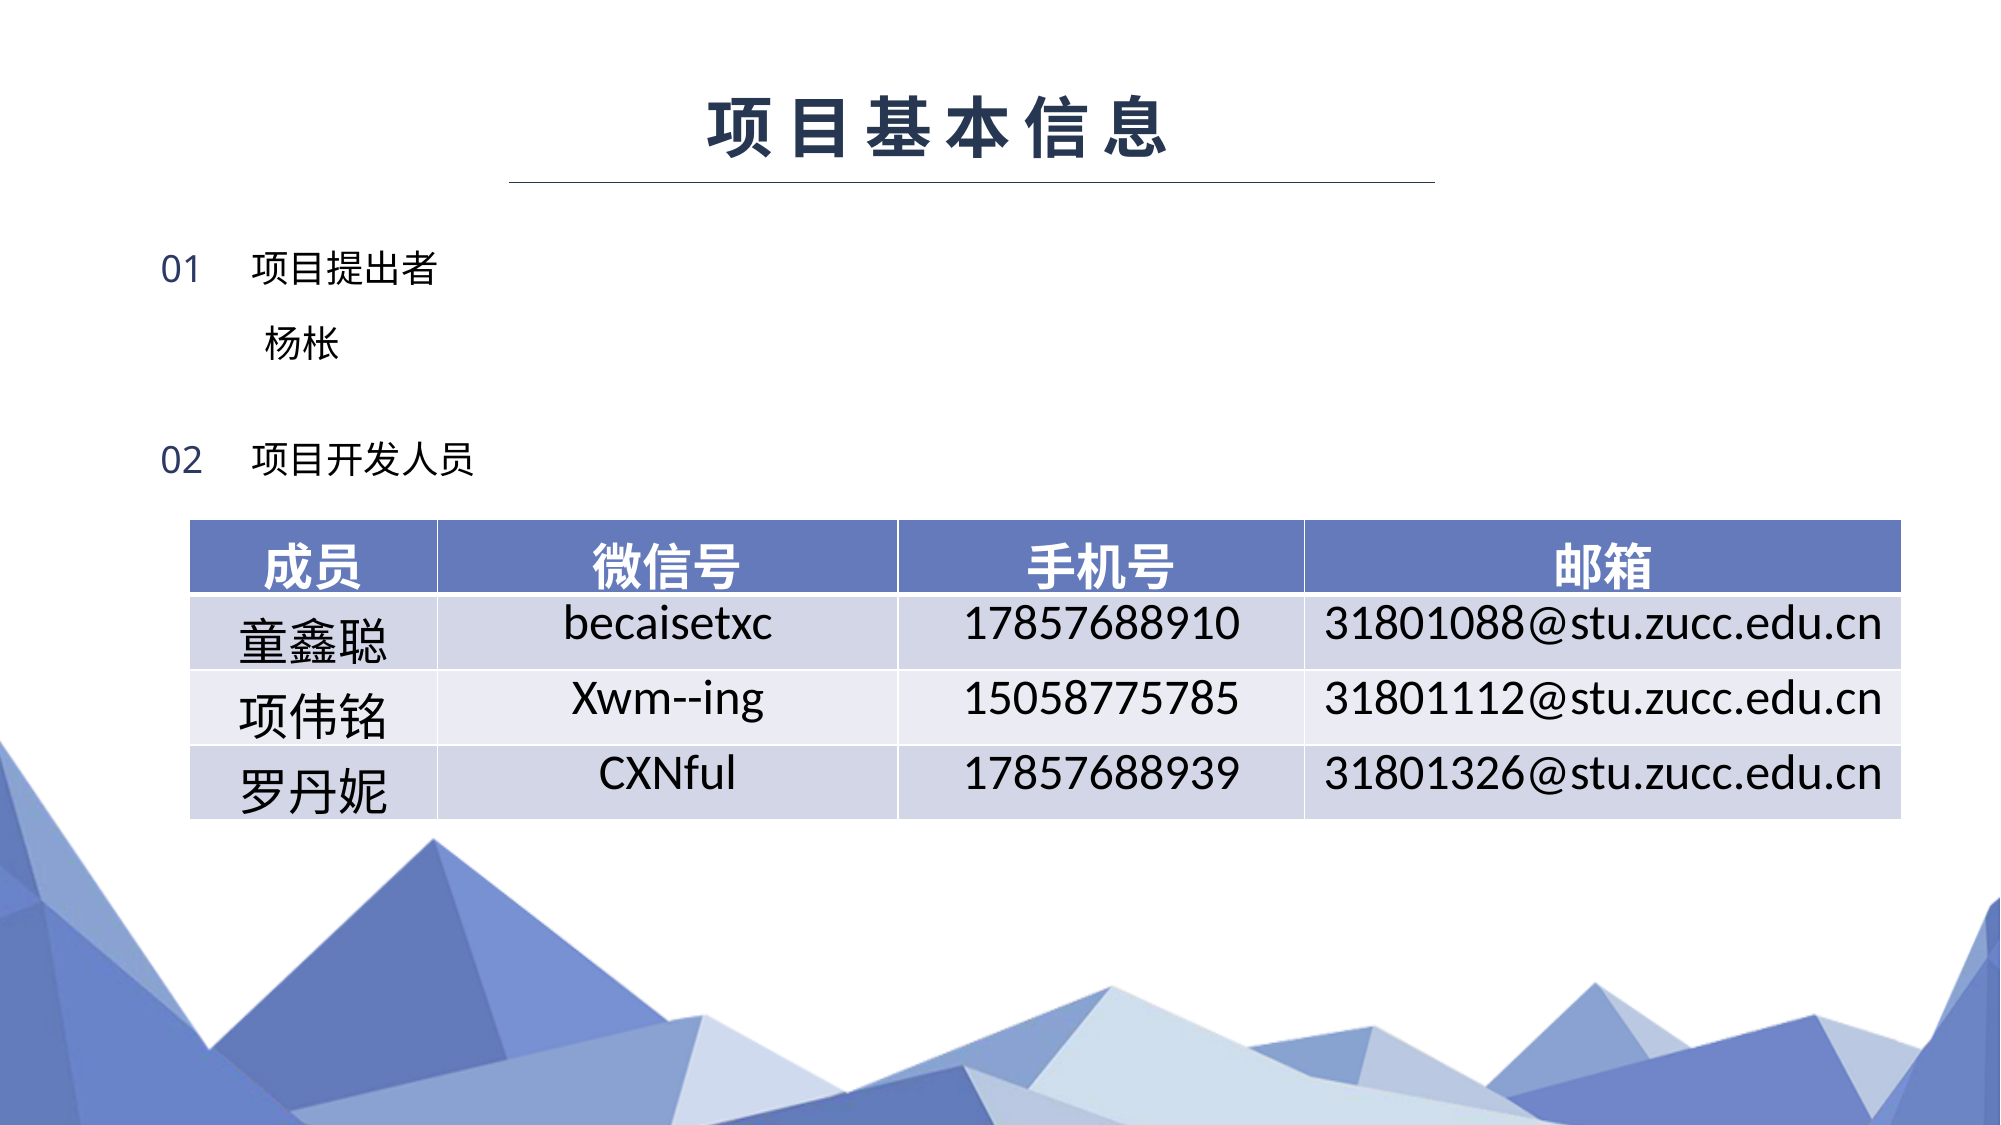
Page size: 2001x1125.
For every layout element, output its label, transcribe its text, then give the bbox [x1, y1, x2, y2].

table_header 成员 [190, 520, 437, 592]
picture [0, 708, 2000, 1125]
table_header 微信号 [438, 520, 897, 592]
table_header 邮箱 [1305, 520, 1901, 592]
table_cell becaisetxc [438, 597, 897, 669]
table_header 手机号 [899, 520, 1304, 592]
table_cell 15058775785 [899, 671, 1304, 708]
table_cell 17857688910 [899, 597, 1304, 669]
text_box 01 项目提出者 [145, 237, 703, 298]
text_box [508, 62, 1436, 183]
text_box 02 项目开发人员 [145, 428, 685, 489]
table_cell 项伟铭 [190, 671, 437, 708]
table_cell 31801088@stu.zucc.edu.cn [1305, 597, 1901, 669]
text_box 杨枨 [249, 312, 865, 373]
table_cell Xwm--ing [438, 671, 897, 708]
table_cell 童鑫聪 [190, 597, 437, 669]
table_cell 31801112@stu.zucc.edu.cn [1305, 671, 1901, 708]
